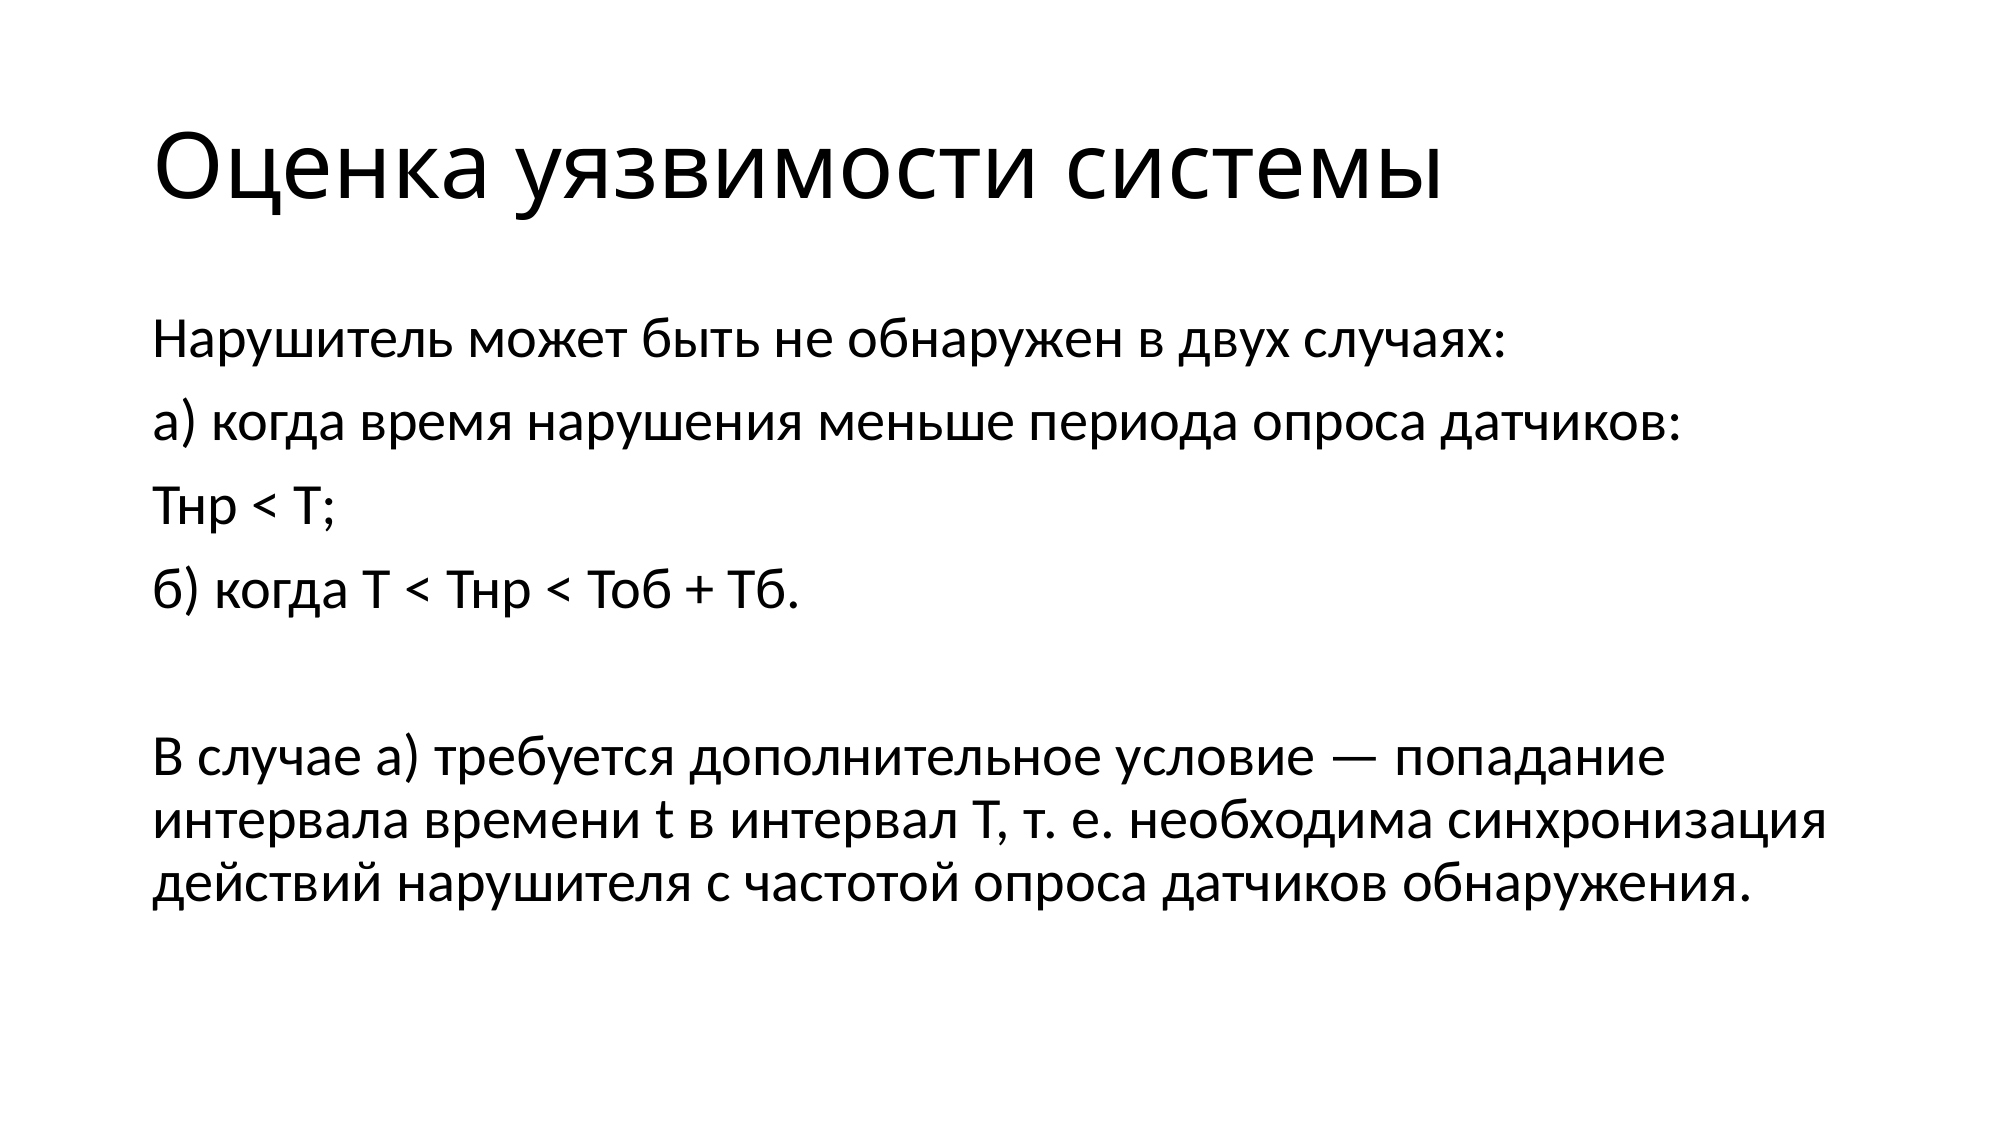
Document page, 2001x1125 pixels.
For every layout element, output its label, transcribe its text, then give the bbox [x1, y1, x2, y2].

title Оценка уязвимости системы [137, 59, 1863, 278]
list Нарушитель может быть не обнаружен в двух случаях: а) когда время нарушения меньше периода опроса датчиков: Тнр < Т; б) когда Т < Тнр < Тоб + Тб. В случае а) требуется дополнительное условие — попадание интервала времени t в интервал Т, т. е. необходима синхронизация действий нарушителя с частотой опроса датчиков обнаружения. [137, 299, 1863, 1014]
